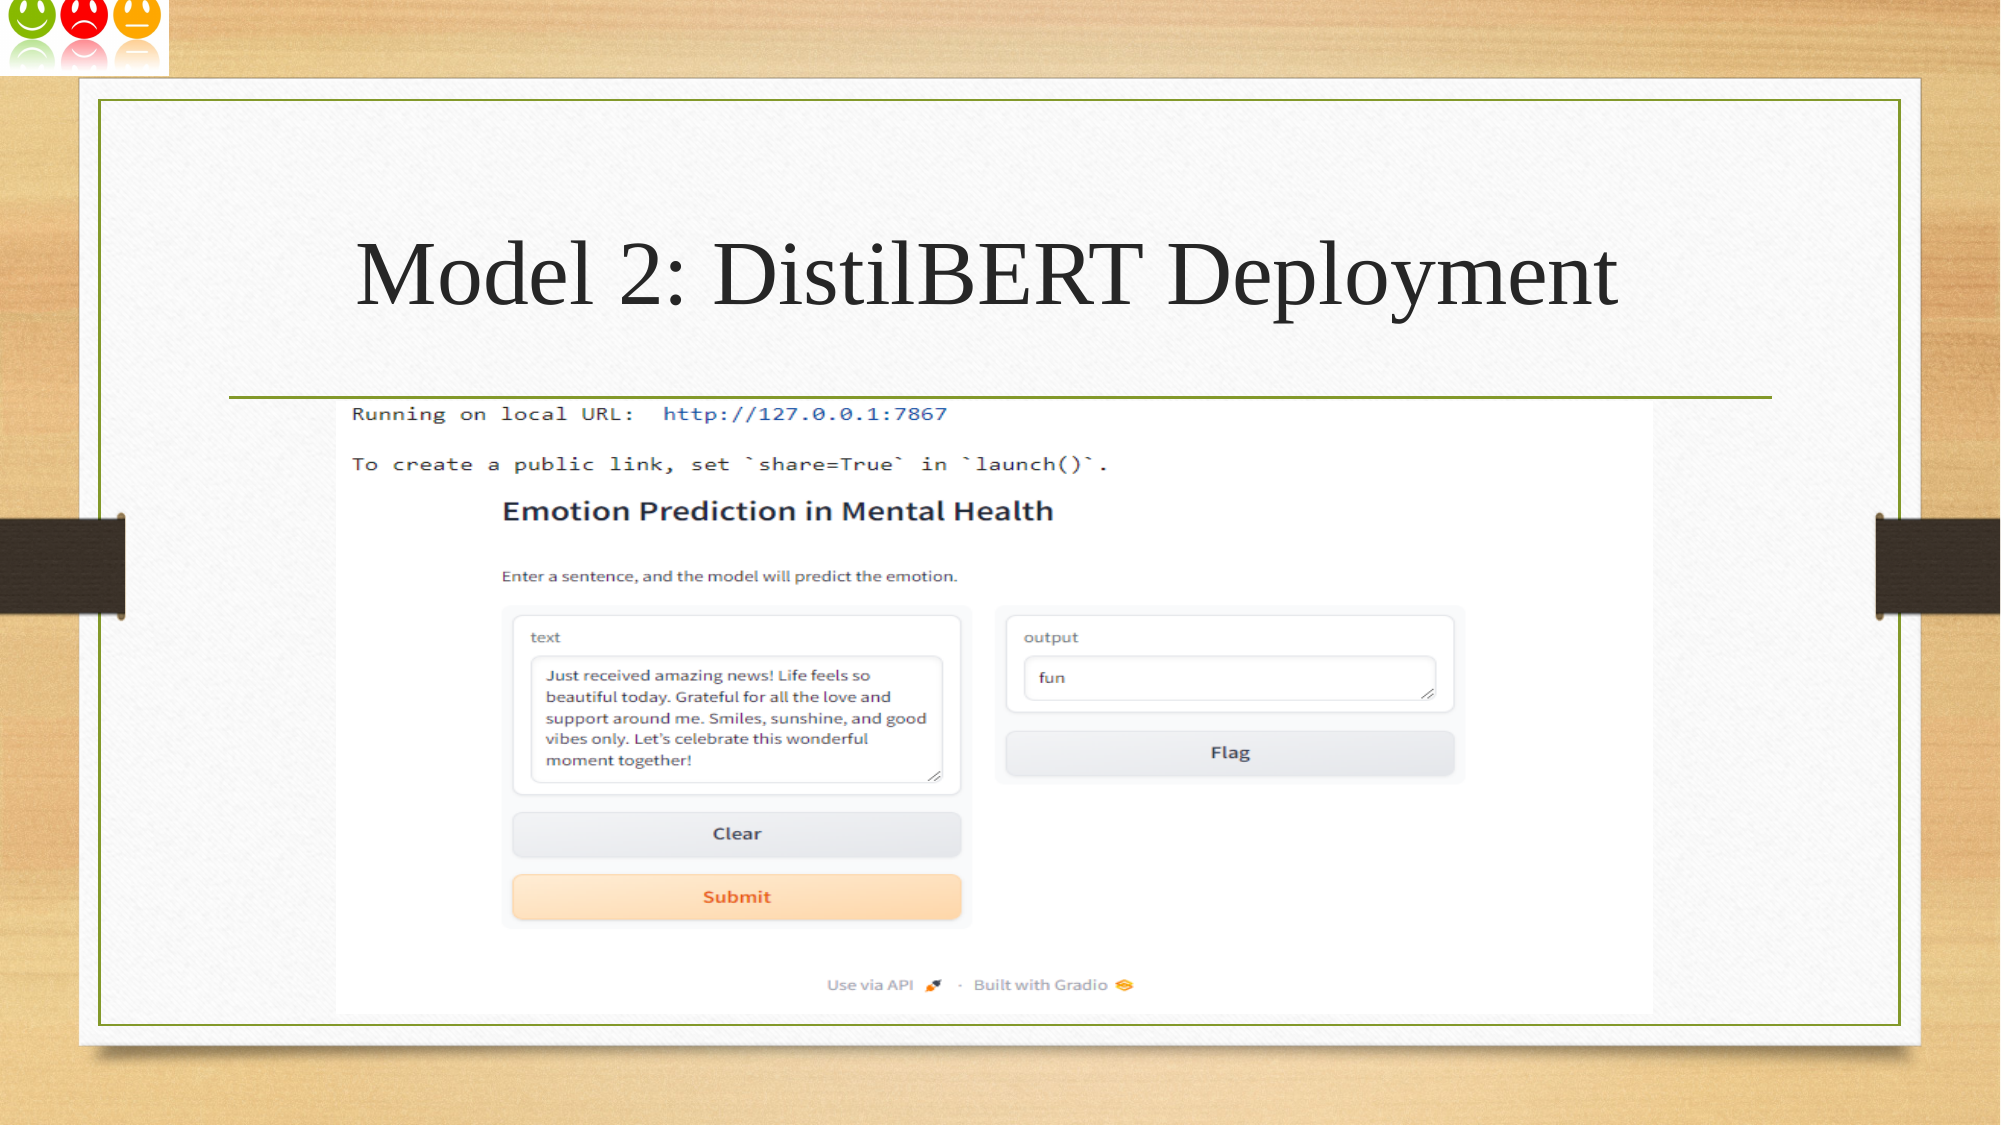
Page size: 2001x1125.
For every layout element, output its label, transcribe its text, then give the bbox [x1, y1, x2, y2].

picture [0, 0, 2001, 1125]
title Model 2: DistilBERT Deployment [212, 161, 1788, 375]
